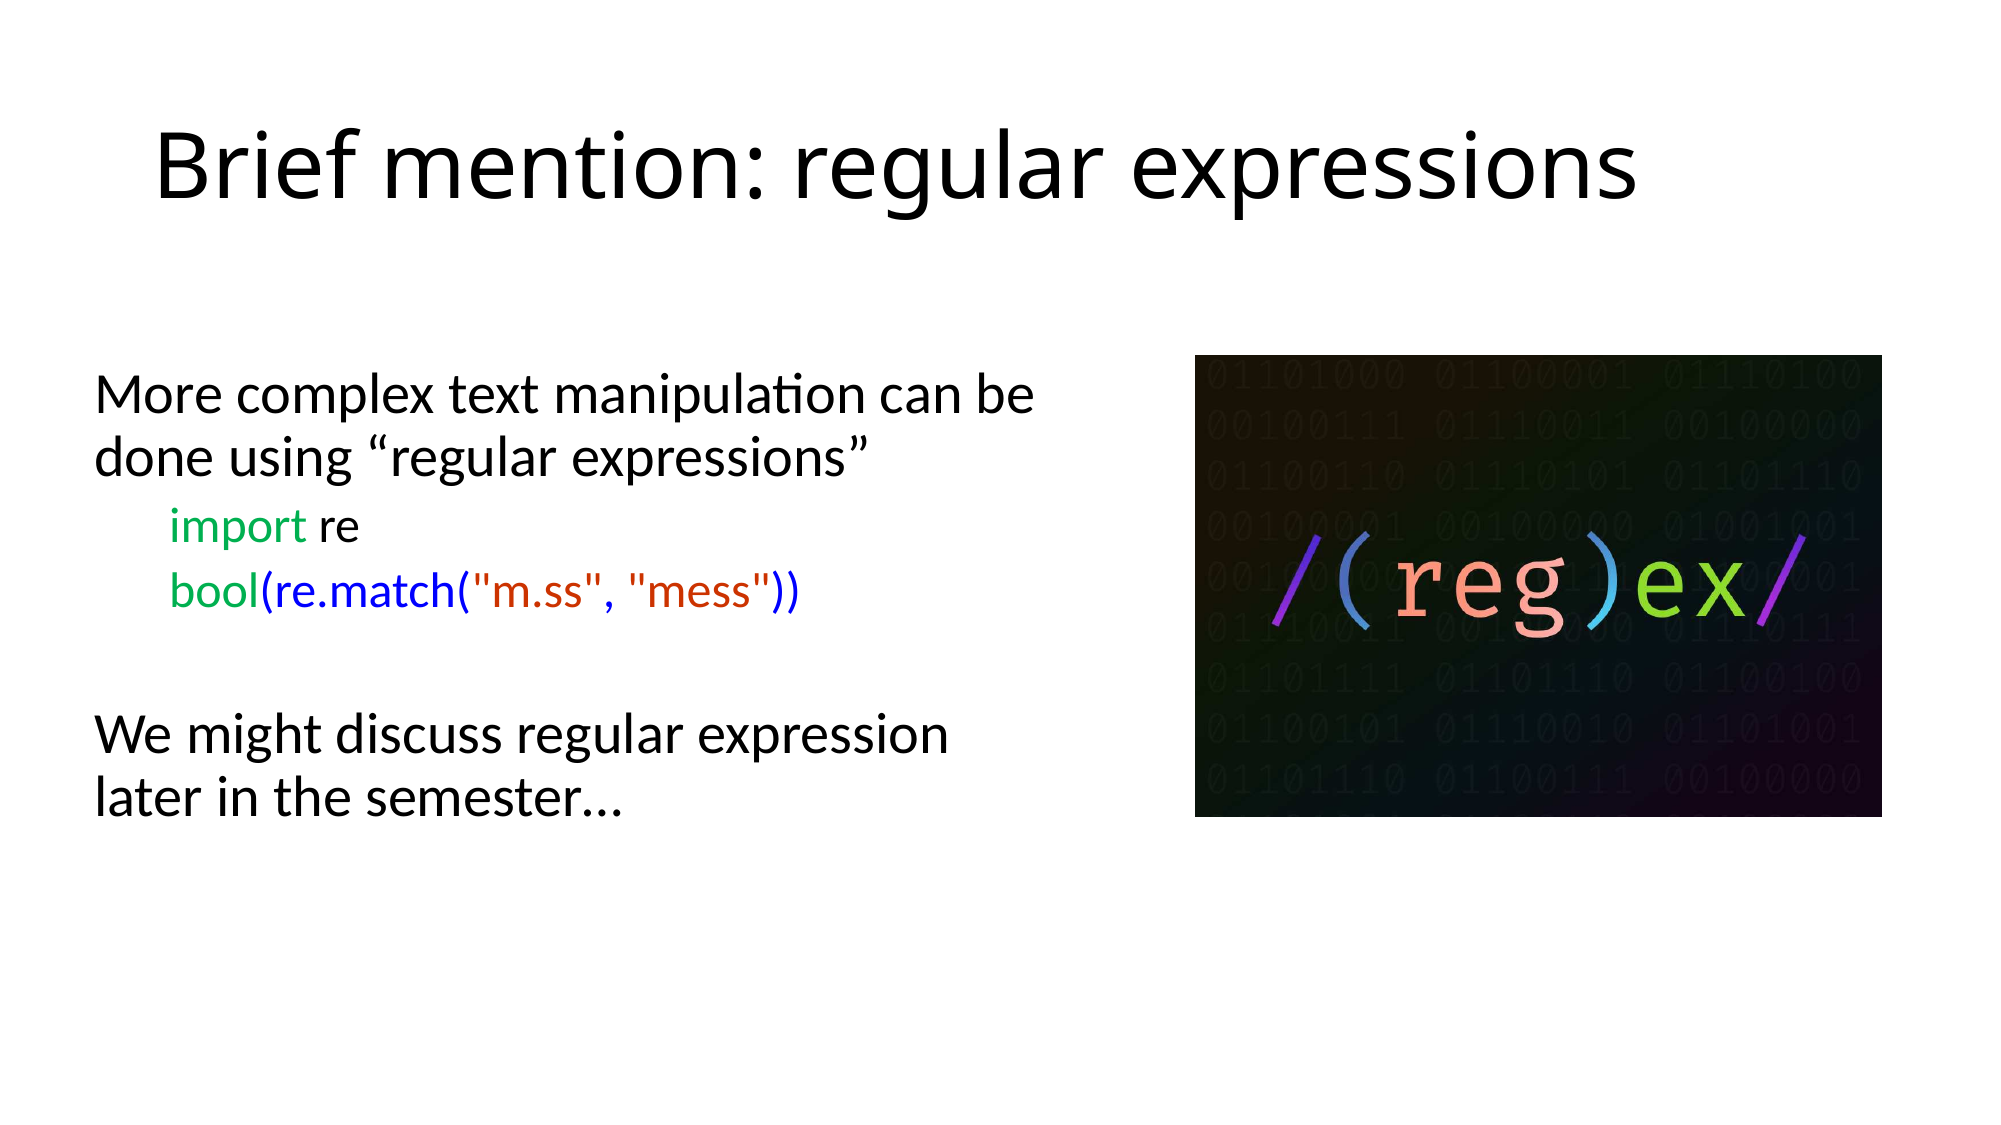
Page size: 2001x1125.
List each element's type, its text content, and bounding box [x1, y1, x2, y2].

text_box More complex text manipulation can be done using “regular expressions” import re bool(re.match("m.ss", "mess")) We might discuss regular expression later in the semester… [79, 355, 1066, 910]
title Brief mention: regular expressions [137, 59, 1863, 278]
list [1194, 355, 1882, 817]
